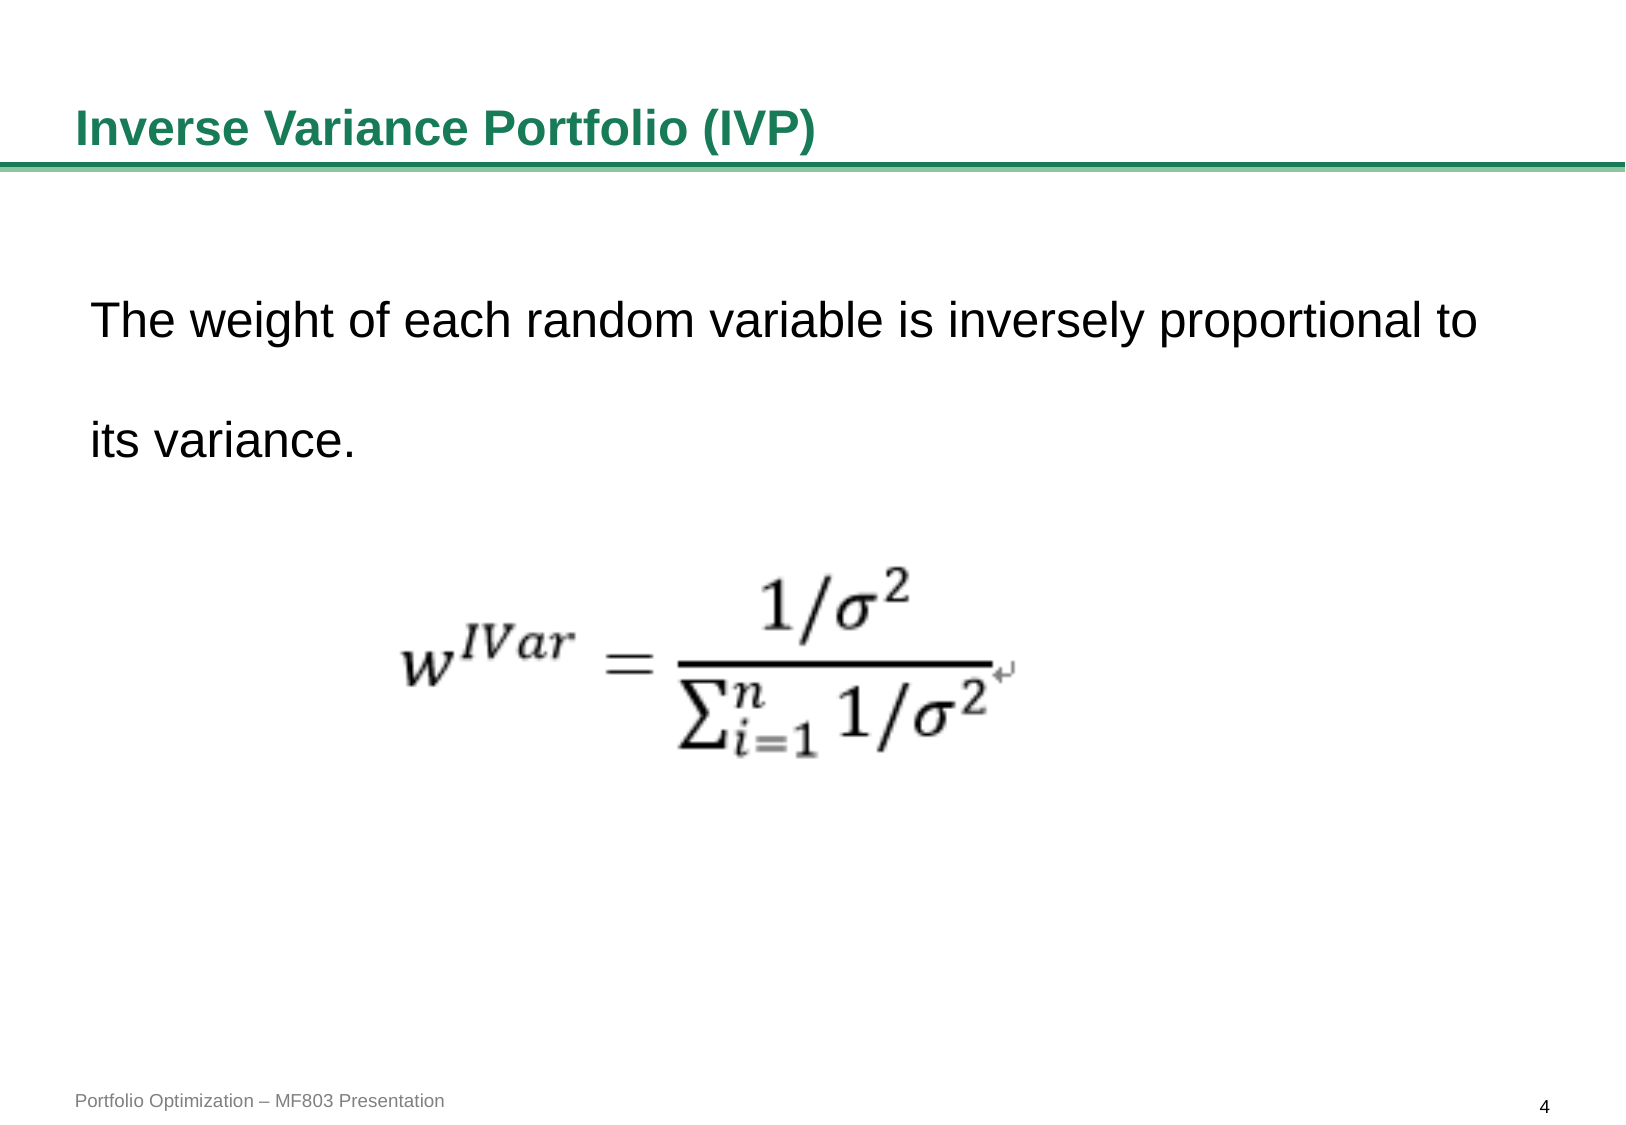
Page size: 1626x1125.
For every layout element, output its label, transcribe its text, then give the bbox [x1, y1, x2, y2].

text_box The weight of each random variable is inversely proportional to its variance. [74, 212, 1551, 1125]
picture [330, 537, 1263, 860]
title Inverse Variance Portfolio (IVP) [75, 26, 1551, 163]
